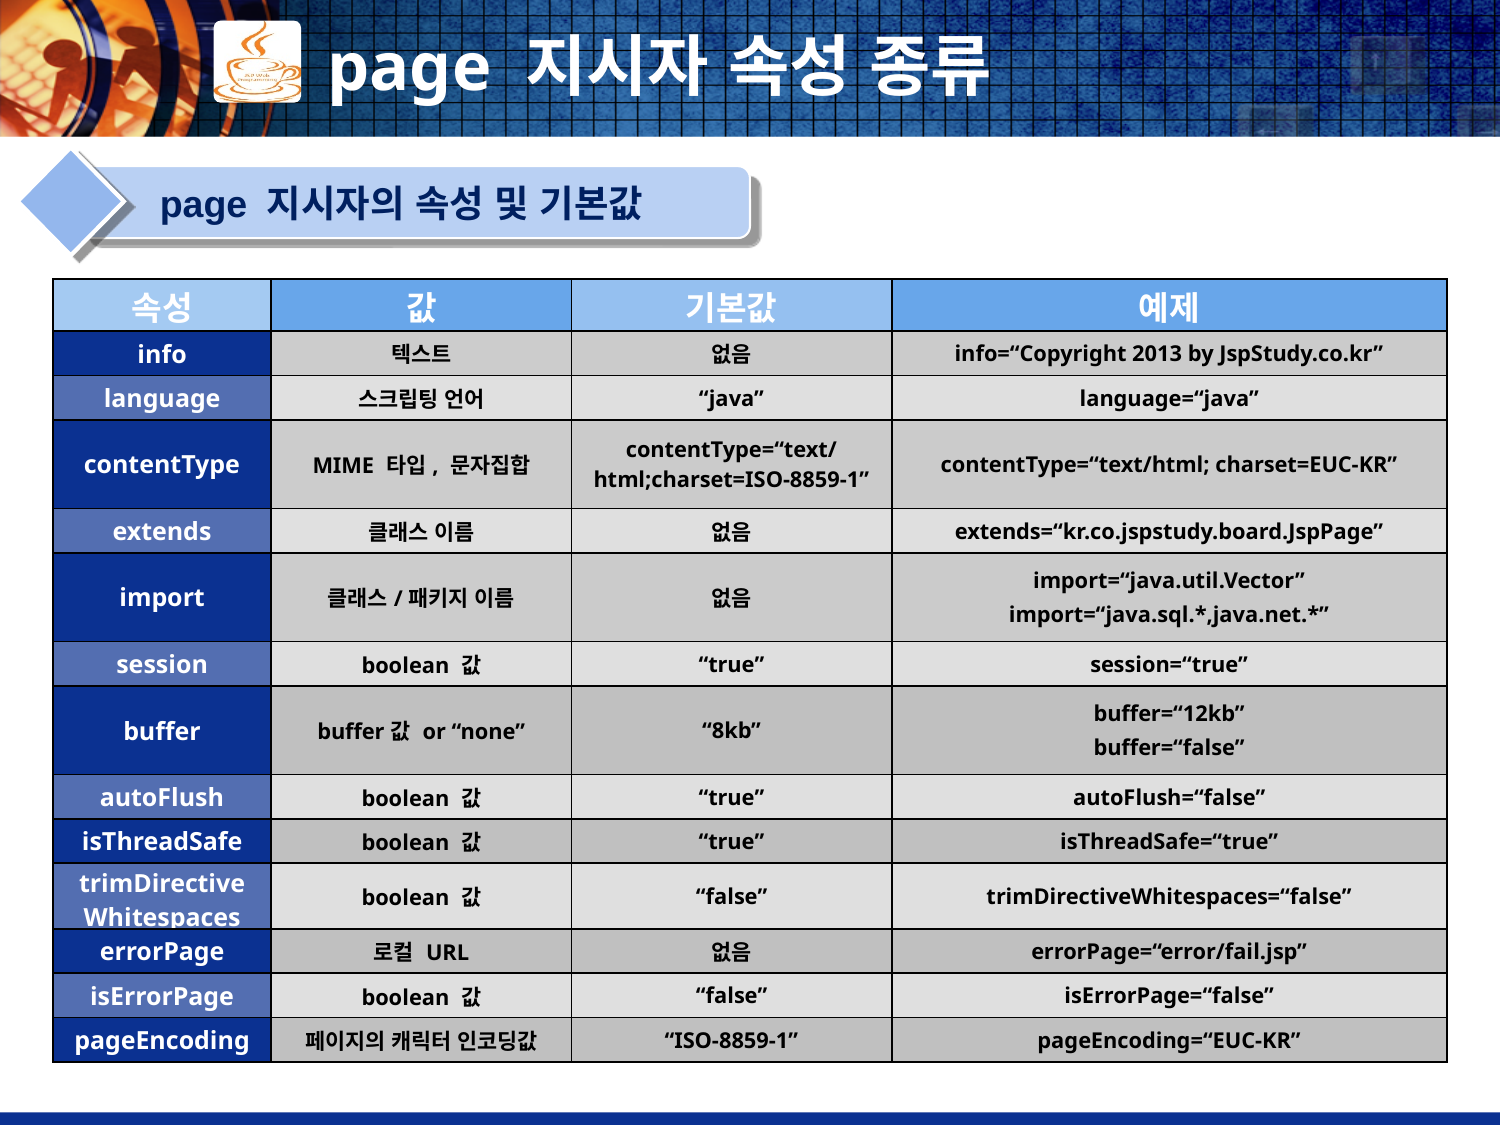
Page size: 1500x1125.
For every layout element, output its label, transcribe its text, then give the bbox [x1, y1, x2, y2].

table_cell “false” [572, 864, 891, 928]
table_cell buffer [54, 687, 270, 774]
table_cell language [54, 376, 270, 419]
table_cell session=“true” [893, 642, 1446, 685]
table_header 속성 [54, 280, 270, 330]
table_cell import [54, 554, 270, 641]
table_header 값 [272, 280, 571, 330]
table_cell autoFlush=“false” [893, 775, 1446, 818]
table_cell 페이지의 캐릭터 인코딩값 [272, 1018, 571, 1061]
table_cell 없음 [572, 554, 891, 641]
table_cell extends [54, 509, 270, 552]
table_cell pageEncoding=“EUC-KR” [893, 1018, 1446, 1061]
table_cell contentType=“text/html;charset=ISO-8859-1” [572, 421, 891, 508]
table_cell isErrorPage [54, 974, 270, 1017]
table_cell 클래스/패키지 이름 [272, 554, 571, 641]
table_cell boolean 값 [272, 820, 571, 862]
table_cell pageEncoding [54, 1018, 270, 1061]
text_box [17, 147, 751, 256]
table_cell “true” [572, 820, 891, 862]
title page 지시자 속성 종류 [312, 17, 1388, 111]
table_cell “ISO-8859-1” [572, 1018, 891, 1061]
table_cell “false” [572, 974, 891, 1017]
table_header 예제 [893, 280, 1446, 330]
table_cell errorPage=“error/fail.jsp” [893, 930, 1446, 972]
table_cell buffer=“12kb” buffer=“false” [893, 687, 1446, 774]
table_cell session [54, 642, 270, 685]
table_cell isErrorPage=“false” [893, 974, 1446, 1017]
table_cell 클래스 이름 [272, 509, 571, 552]
table_cell buffer값 or “none” [272, 687, 571, 774]
table_cell language=“java” [893, 376, 1446, 419]
table_cell boolean 값 [272, 775, 571, 818]
table_header 기본값 [572, 280, 891, 330]
table_cell 로컬 URL [272, 930, 571, 972]
table_cell “8kb” [572, 687, 891, 774]
table_cell boolean 값 [272, 642, 571, 685]
table_cell “true” [572, 775, 891, 818]
table_cell boolean 값 [272, 864, 571, 928]
table_cell contentType [54, 421, 270, 508]
table_cell “true” [572, 642, 891, 685]
table_cell trimDirectiveWhitespaces=“false” [893, 864, 1446, 928]
table_cell 없음 [572, 332, 891, 375]
picture [0, 0, 1500, 138]
table_cell import=“java.util.Vector” import=“java.sql.*,java.net.*” [893, 554, 1446, 641]
table_cell contentType=“text/html; charset=EUC-KR” [893, 421, 1446, 508]
table_cell errorPage [54, 930, 270, 972]
table_cell 없음 [572, 930, 891, 972]
table_cell isThreadSafe [54, 820, 270, 862]
table_cell info [54, 332, 270, 375]
table_cell MIME 타입, 문자집합 [272, 421, 571, 508]
table_cell “java” [572, 376, 891, 419]
table_cell isThreadSafe=“true” [893, 820, 1446, 862]
table_cell extends=“kr.co.jspstudy.board.JspPage” [893, 509, 1446, 552]
table_cell boolean 값 [272, 974, 571, 1017]
table_cell 스크립팅 언어 [272, 376, 571, 419]
table_cell 텍스트 [272, 332, 571, 375]
table_cell autoFlush [54, 775, 270, 818]
table_cell trimDirective Whitespaces [54, 864, 270, 928]
table_cell info=“Copyright 2013 by JspStudy.co.kr” [893, 332, 1446, 375]
table_cell 없음 [572, 509, 891, 552]
